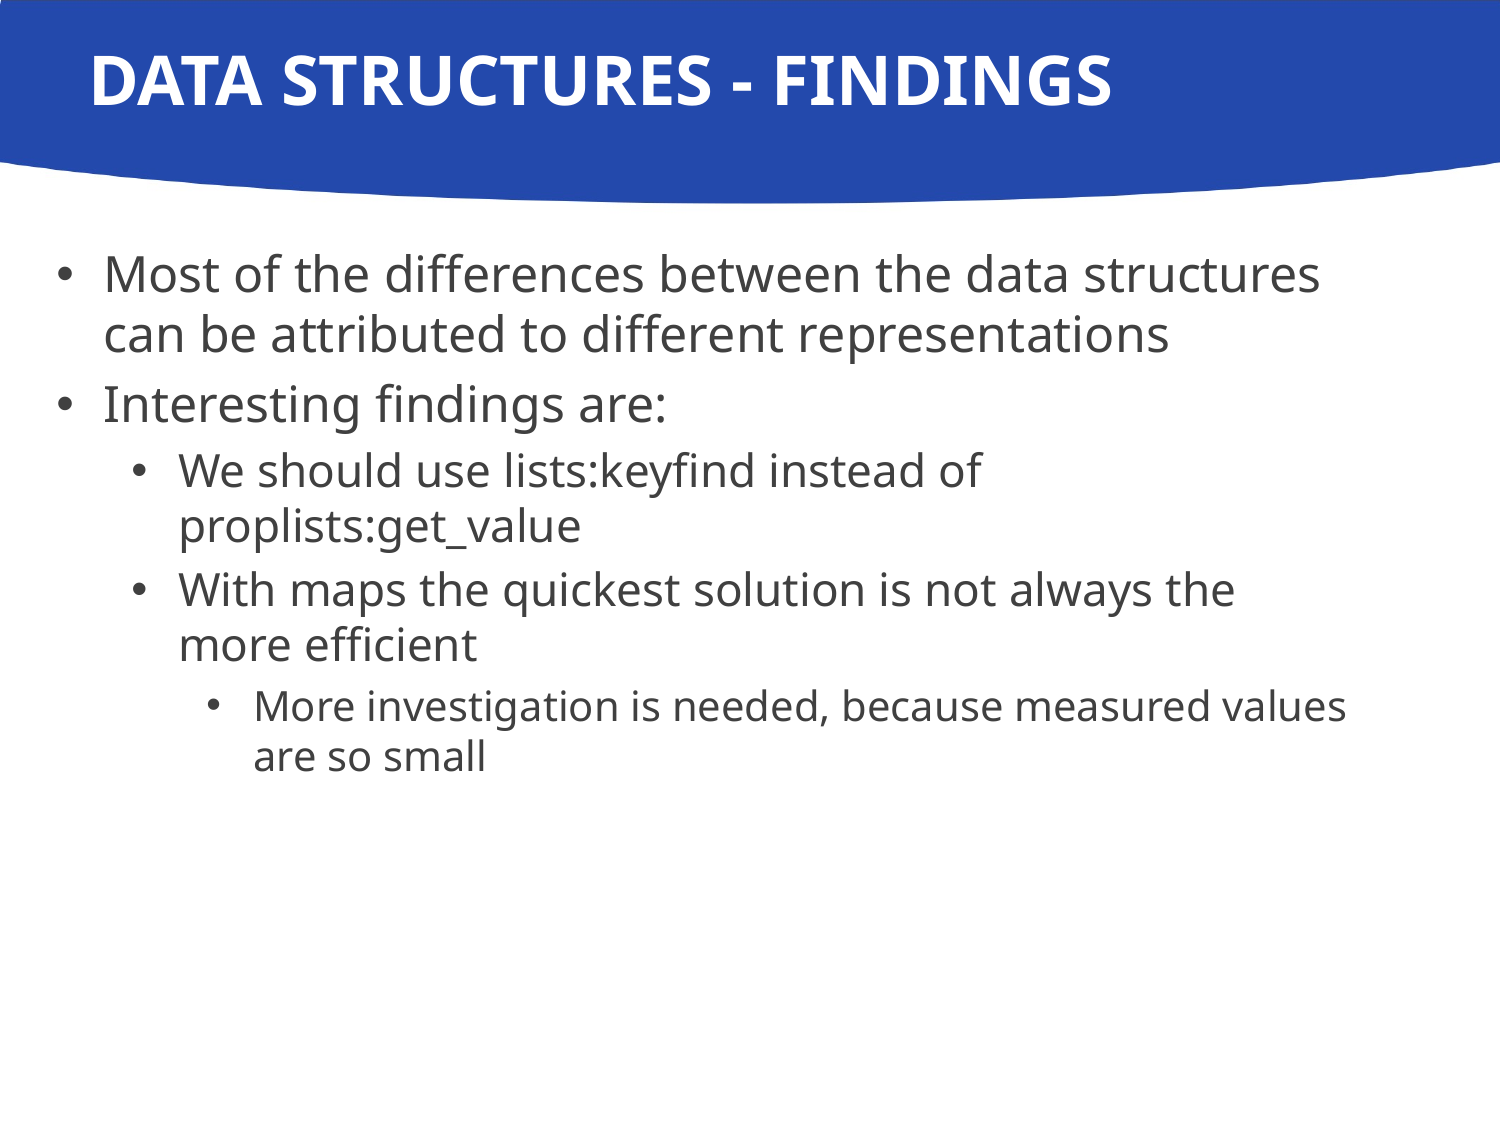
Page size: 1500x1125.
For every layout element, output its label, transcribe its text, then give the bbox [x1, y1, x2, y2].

picture [0, 0, 1500, 1125]
list Most of the differences between the data structures can be attributed to different representations Interesting findings are: We should use lists:keyfind instead of proplists:get_value With maps the quickest solution is not always the more efficient More investigation is needed, because measured values are so small [41, 235, 1365, 1059]
title Data structures - findings [73, 7, 1317, 149]
